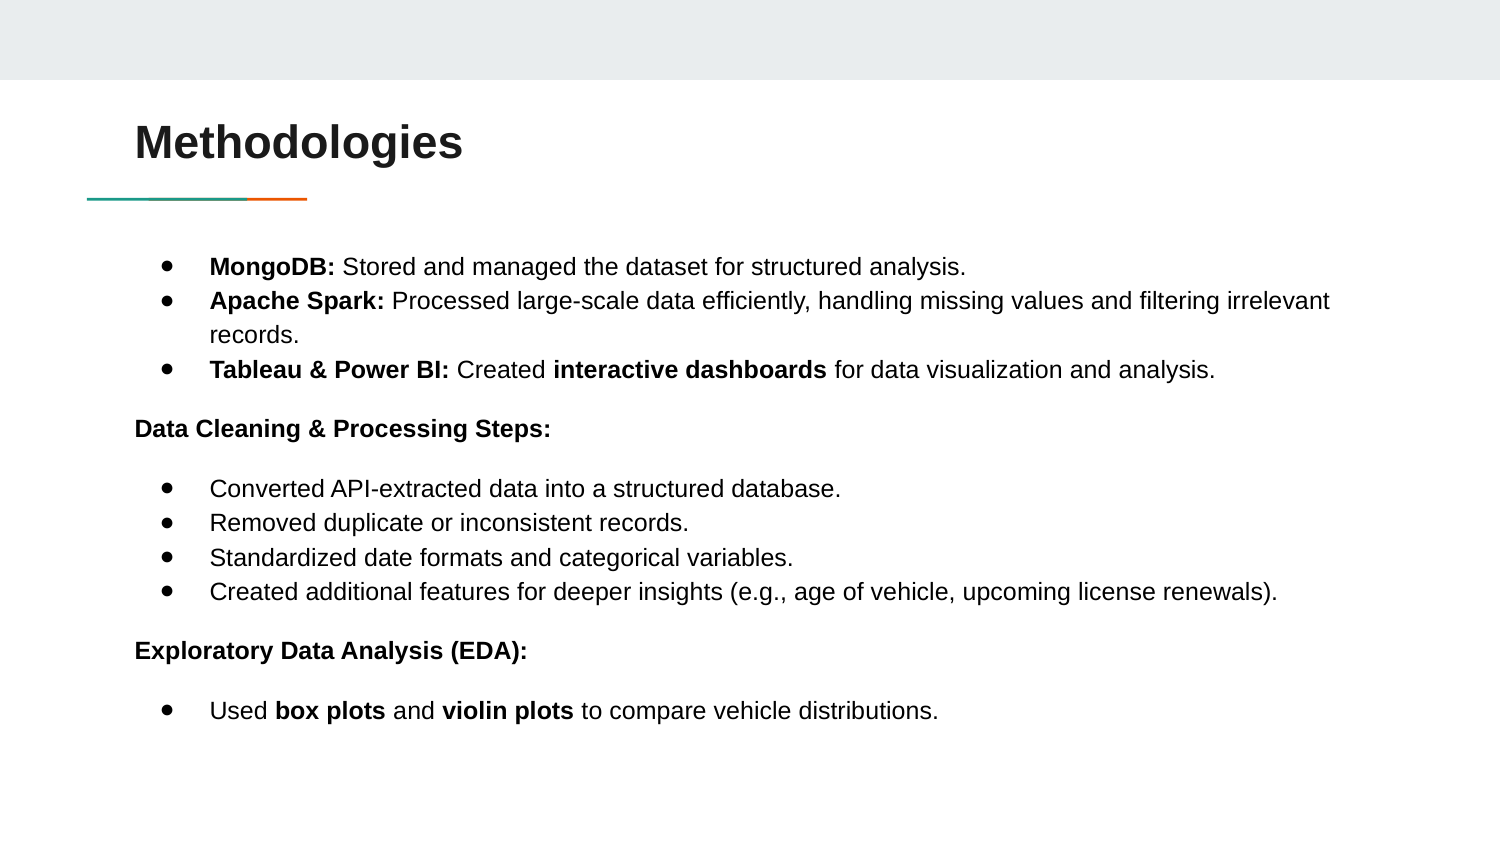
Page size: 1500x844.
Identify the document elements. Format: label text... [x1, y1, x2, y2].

text_box MongoDB: Stored and managed the dataset for structured analysis. Apache Spark: Processed large-scale data efficiently, handling missing values and filtering irrelevant records. Tableau & Power BI: Created interactive dashboards for data visualization and analysis. Data Cleaning & Processing Steps: Converted API-extracted data into a structured database. Removed duplicate or inconsistent records. Standardized date formats and categorical variables. Created additional features for deeper insights (e.g., age of vehicle, upcoming license renewals). Exploratory Data Analysis (EDA): Used box plots and violin plots to compare vehicle distributions. [119, 230, 1381, 760]
title Methodologies [119, 96, 1381, 185]
